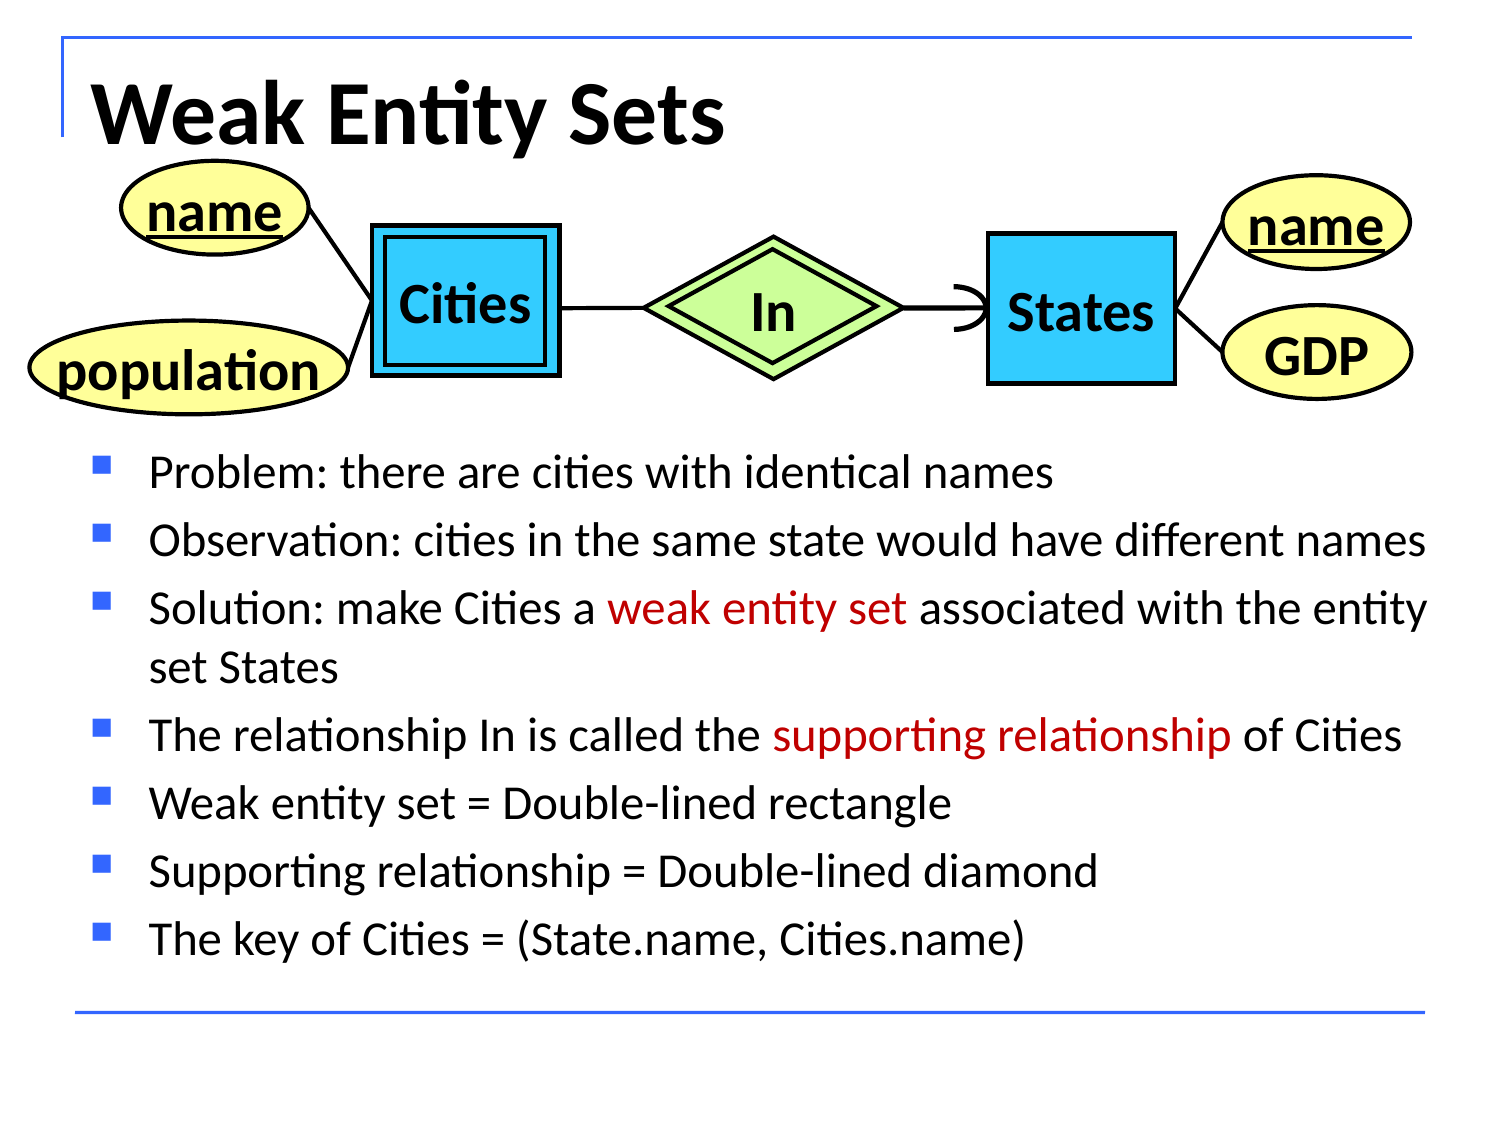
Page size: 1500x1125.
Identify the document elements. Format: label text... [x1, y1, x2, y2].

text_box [1174, 221, 1223, 308]
text_box GDP [1223, 305, 1412, 399]
text_box population [29, 320, 346, 415]
text_box [668, 249, 877, 364]
text_box name [1222, 175, 1411, 269]
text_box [308, 207, 373, 301]
text_box Cities [371, 225, 560, 376]
list Problem: there are cities with identical names Observation: cities in the same state would have different names Solution: make Cities a weak entity set associated with the entity set States The relationship In is called the supporting relationship of Cities Weak entity set = Double-lined rectangle Supporting relationship = Double-lined diamond The key of Cities = (State.name, Cities.name) [74, 432, 1459, 1024]
title Weak Entity Sets [74, 45, 1426, 233]
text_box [1174, 308, 1223, 353]
text_box name [121, 160, 309, 255]
text_box [953, 286, 987, 330]
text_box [347, 300, 373, 368]
text_box In [644, 236, 904, 380]
text_box [385, 237, 546, 366]
text_box States [987, 233, 1176, 384]
